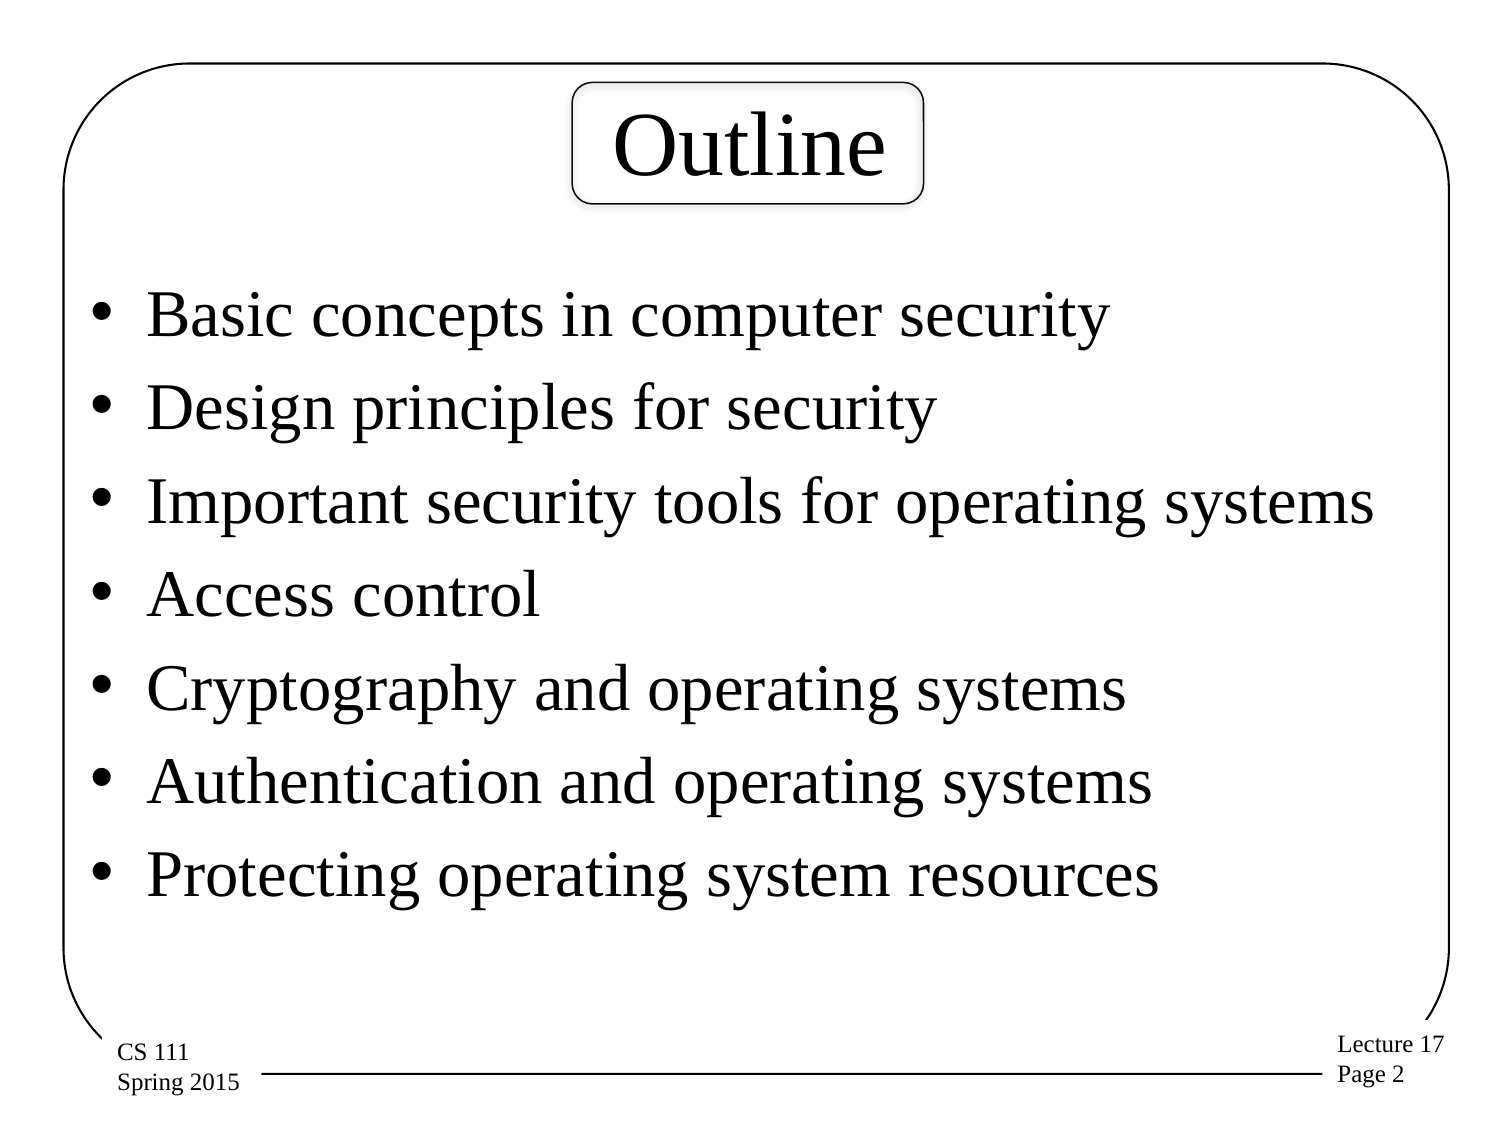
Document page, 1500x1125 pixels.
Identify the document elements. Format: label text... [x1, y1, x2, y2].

list Basic concepts in computer security Design principles for security Important security tools for operating systems Access control Cryptography and operating systems Authentication and operating systems Protecting operating system resources [74, 262, 1426, 1006]
title Outline [74, 44, 1426, 233]
text_box [571, 81, 925, 205]
